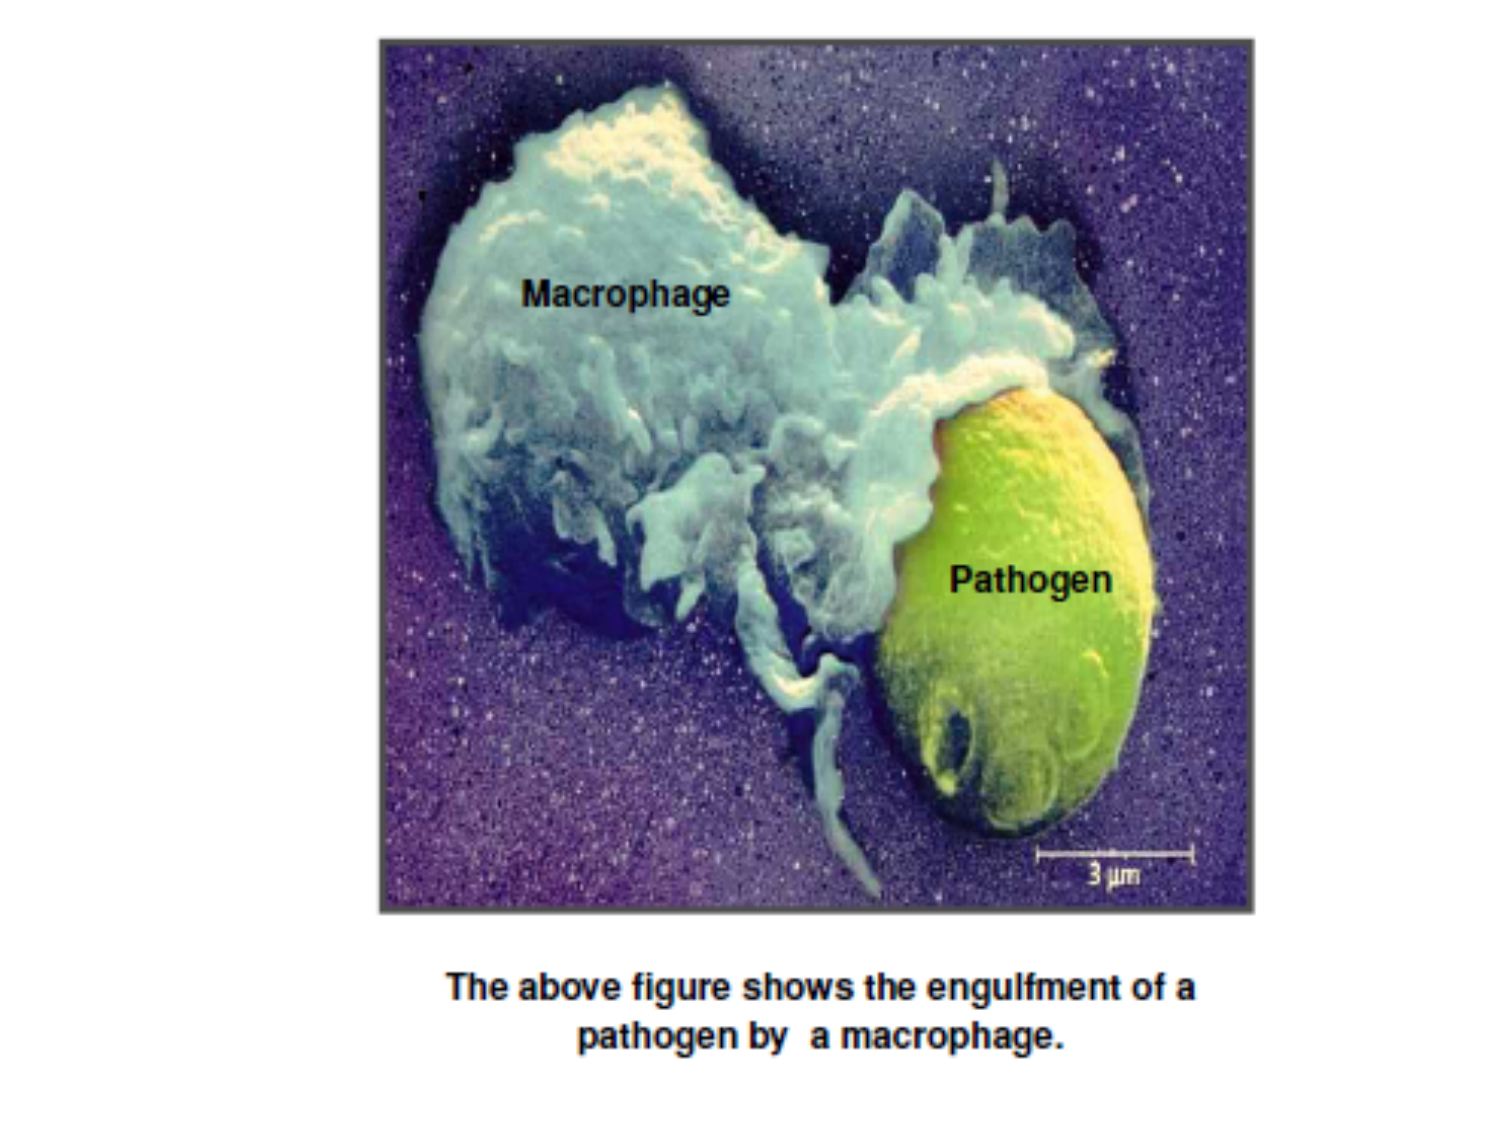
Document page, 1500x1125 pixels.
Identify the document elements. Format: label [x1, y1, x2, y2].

picture [362, 24, 1263, 1072]
